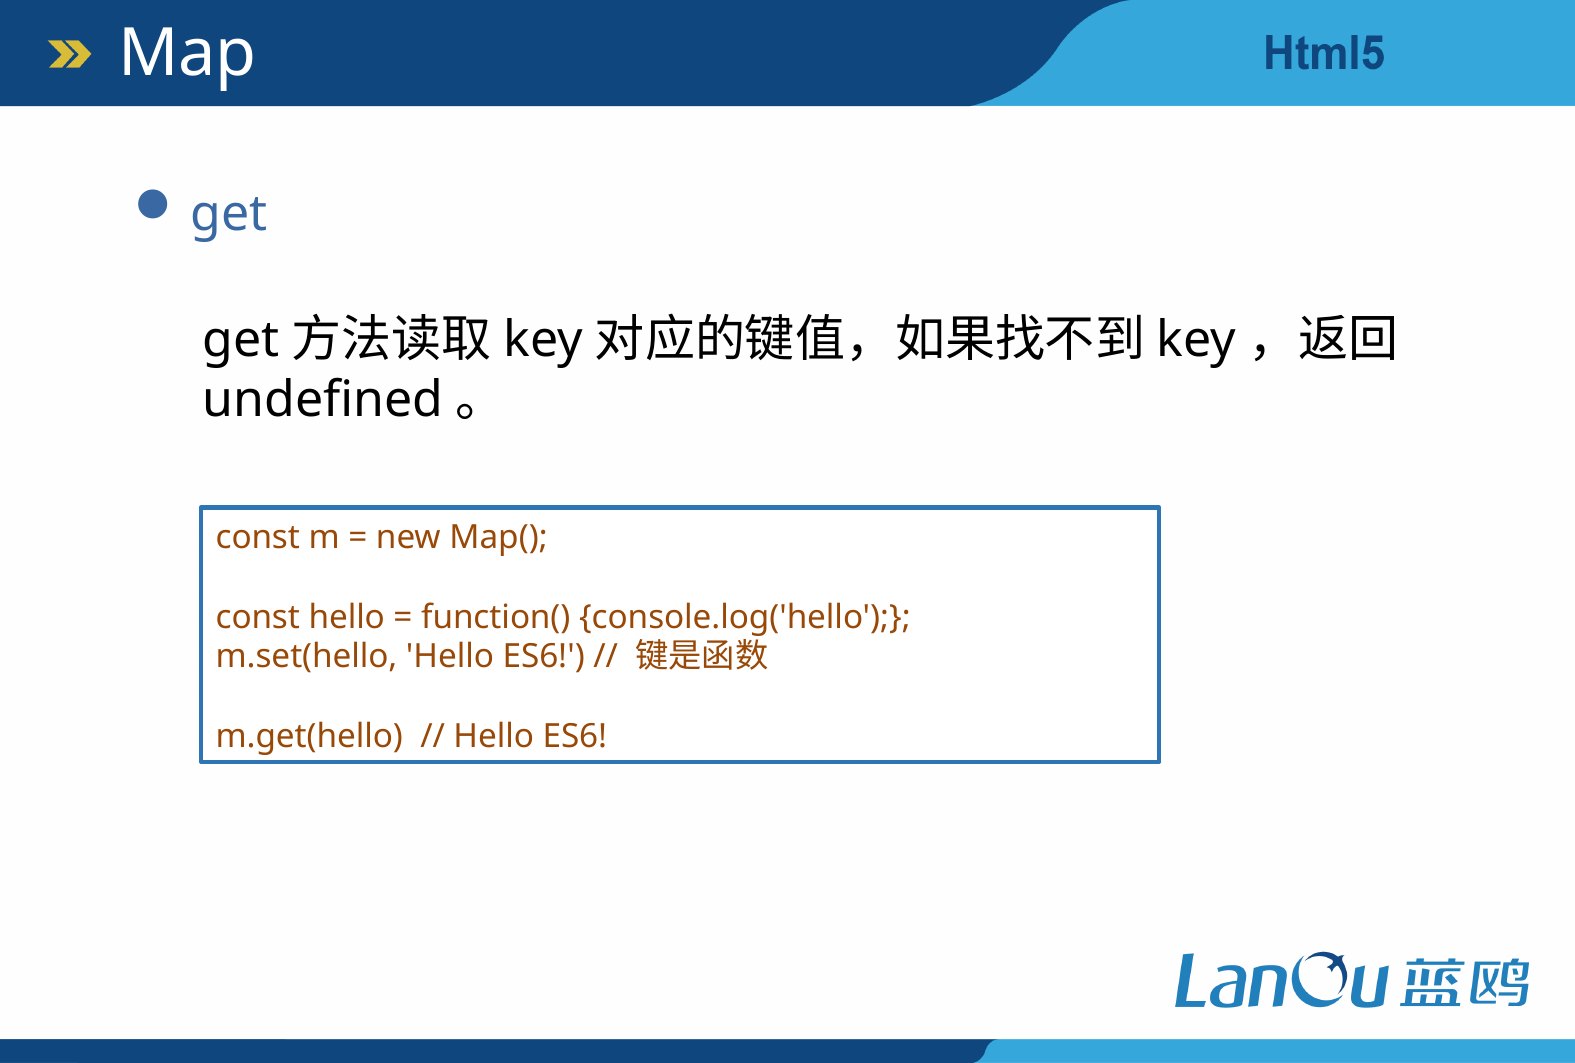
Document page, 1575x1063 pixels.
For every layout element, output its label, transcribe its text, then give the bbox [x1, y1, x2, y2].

text_box const m = new Map(); const hello = function() {console.log('hello');}; m.set(hello, 'Hello ES6!') // 键是函数 m.get(hello) // Hello ES6! [199, 505, 1161, 764]
text_box Map [110, 1, 265, 97]
text_box get方法读取key对应的键值，如果找不到key，返回undefined。 [187, 298, 1494, 434]
text_box get [126, 173, 276, 249]
picture [0, 0, 1575, 1063]
